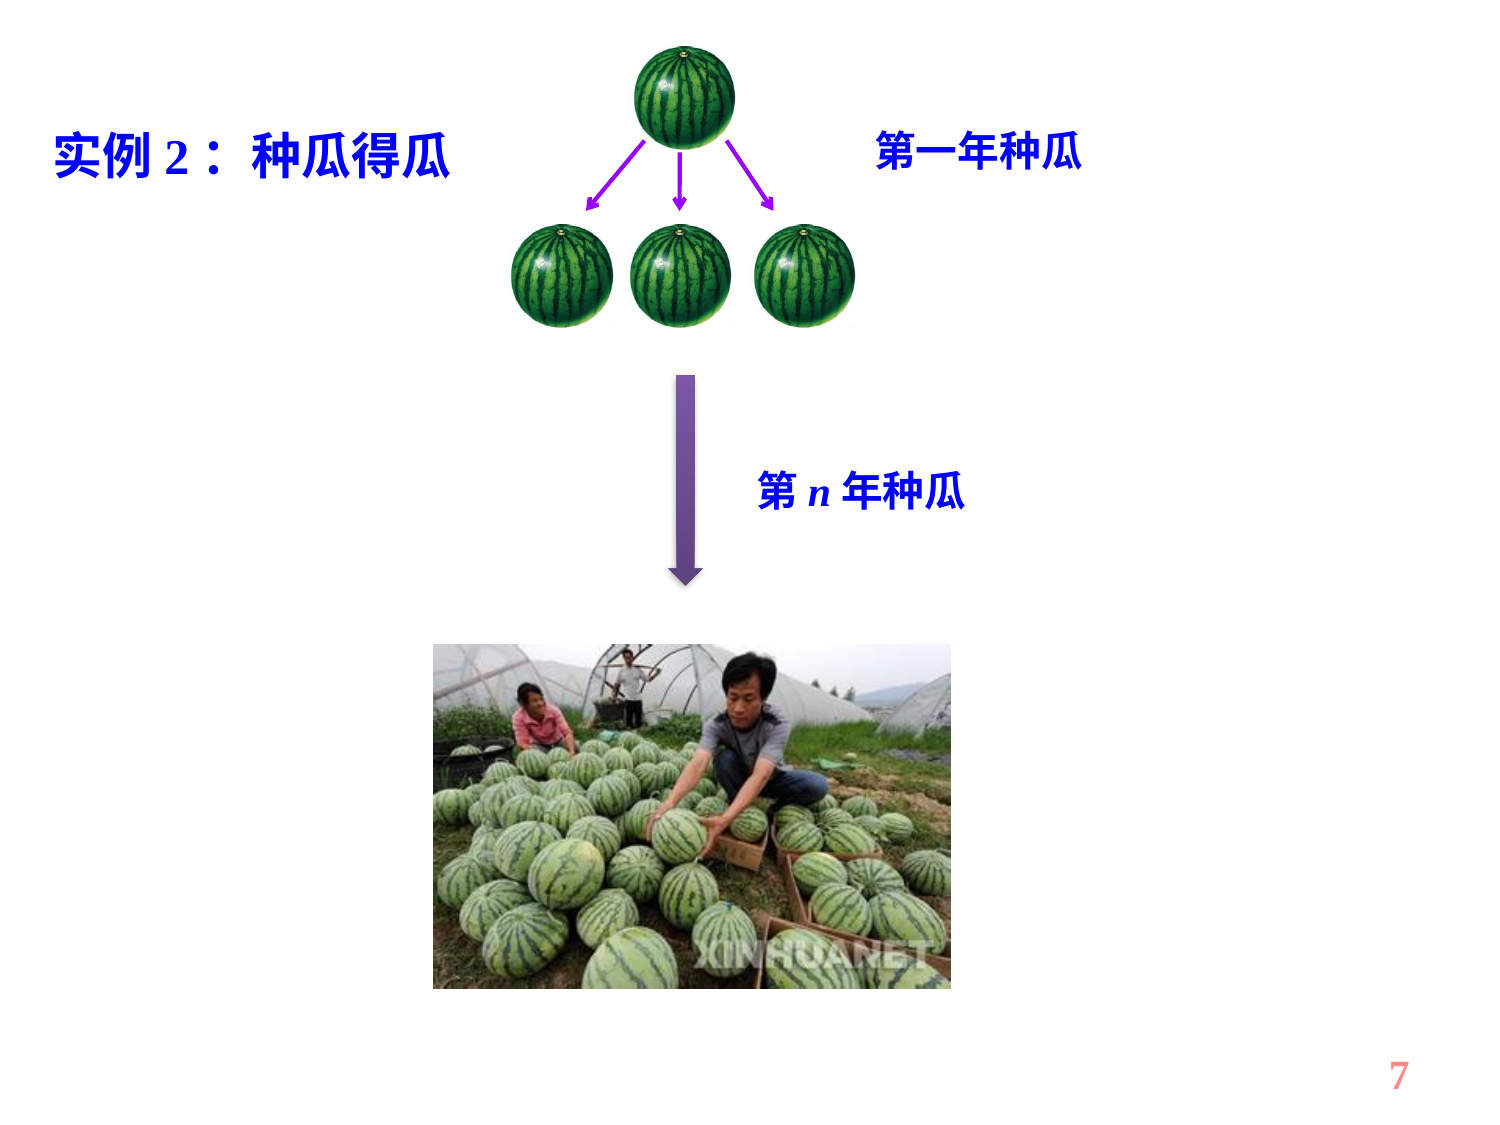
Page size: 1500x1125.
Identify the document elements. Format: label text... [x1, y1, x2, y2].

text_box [507, 46, 1102, 329]
text_box 实例2：种瓜得瓜 [35, 117, 469, 192]
slide_number 7 [1074, 1042, 1425, 1103]
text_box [433, 374, 1008, 989]
